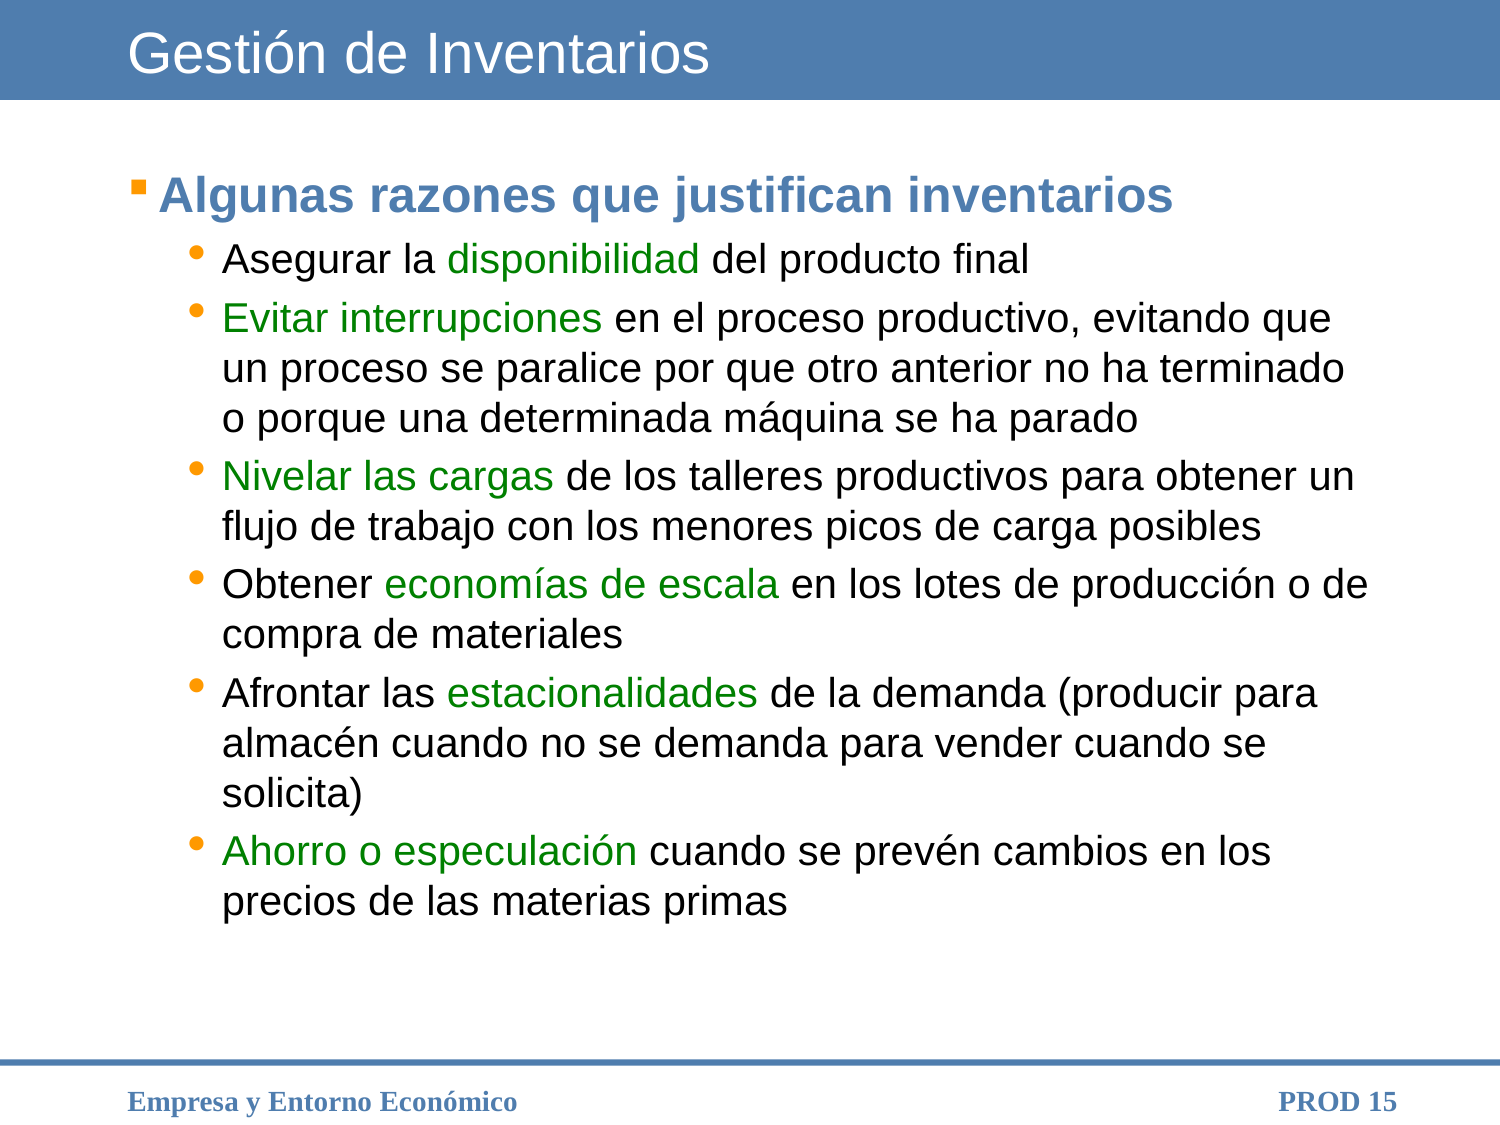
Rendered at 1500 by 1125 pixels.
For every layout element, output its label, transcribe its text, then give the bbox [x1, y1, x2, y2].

text_box Algunas razones que justifican inventarios Asegurar la disponibilidad del producto final Evitar interrupciones en el proceso productivo, evitando que un proceso se paralice por que otro anterior no ha terminado o porque una determinada máquina se ha parado Nivelar las cargas de los talleres productivos para obtener un flujo de trabajo con los menores picos de carga posibles Obtener economías de escala en los lotes de producción o de compra de materiales Afrontar las estacionalidades de la demanda (producir para almacén cuando no se demanda para vender cuando se solicita) Ahorro o especulación cuando se prevén cambios en los precios de las materias primas [112, 162, 1388, 1013]
text_box Gestión de Inventarios [112, 0, 1388, 100]
